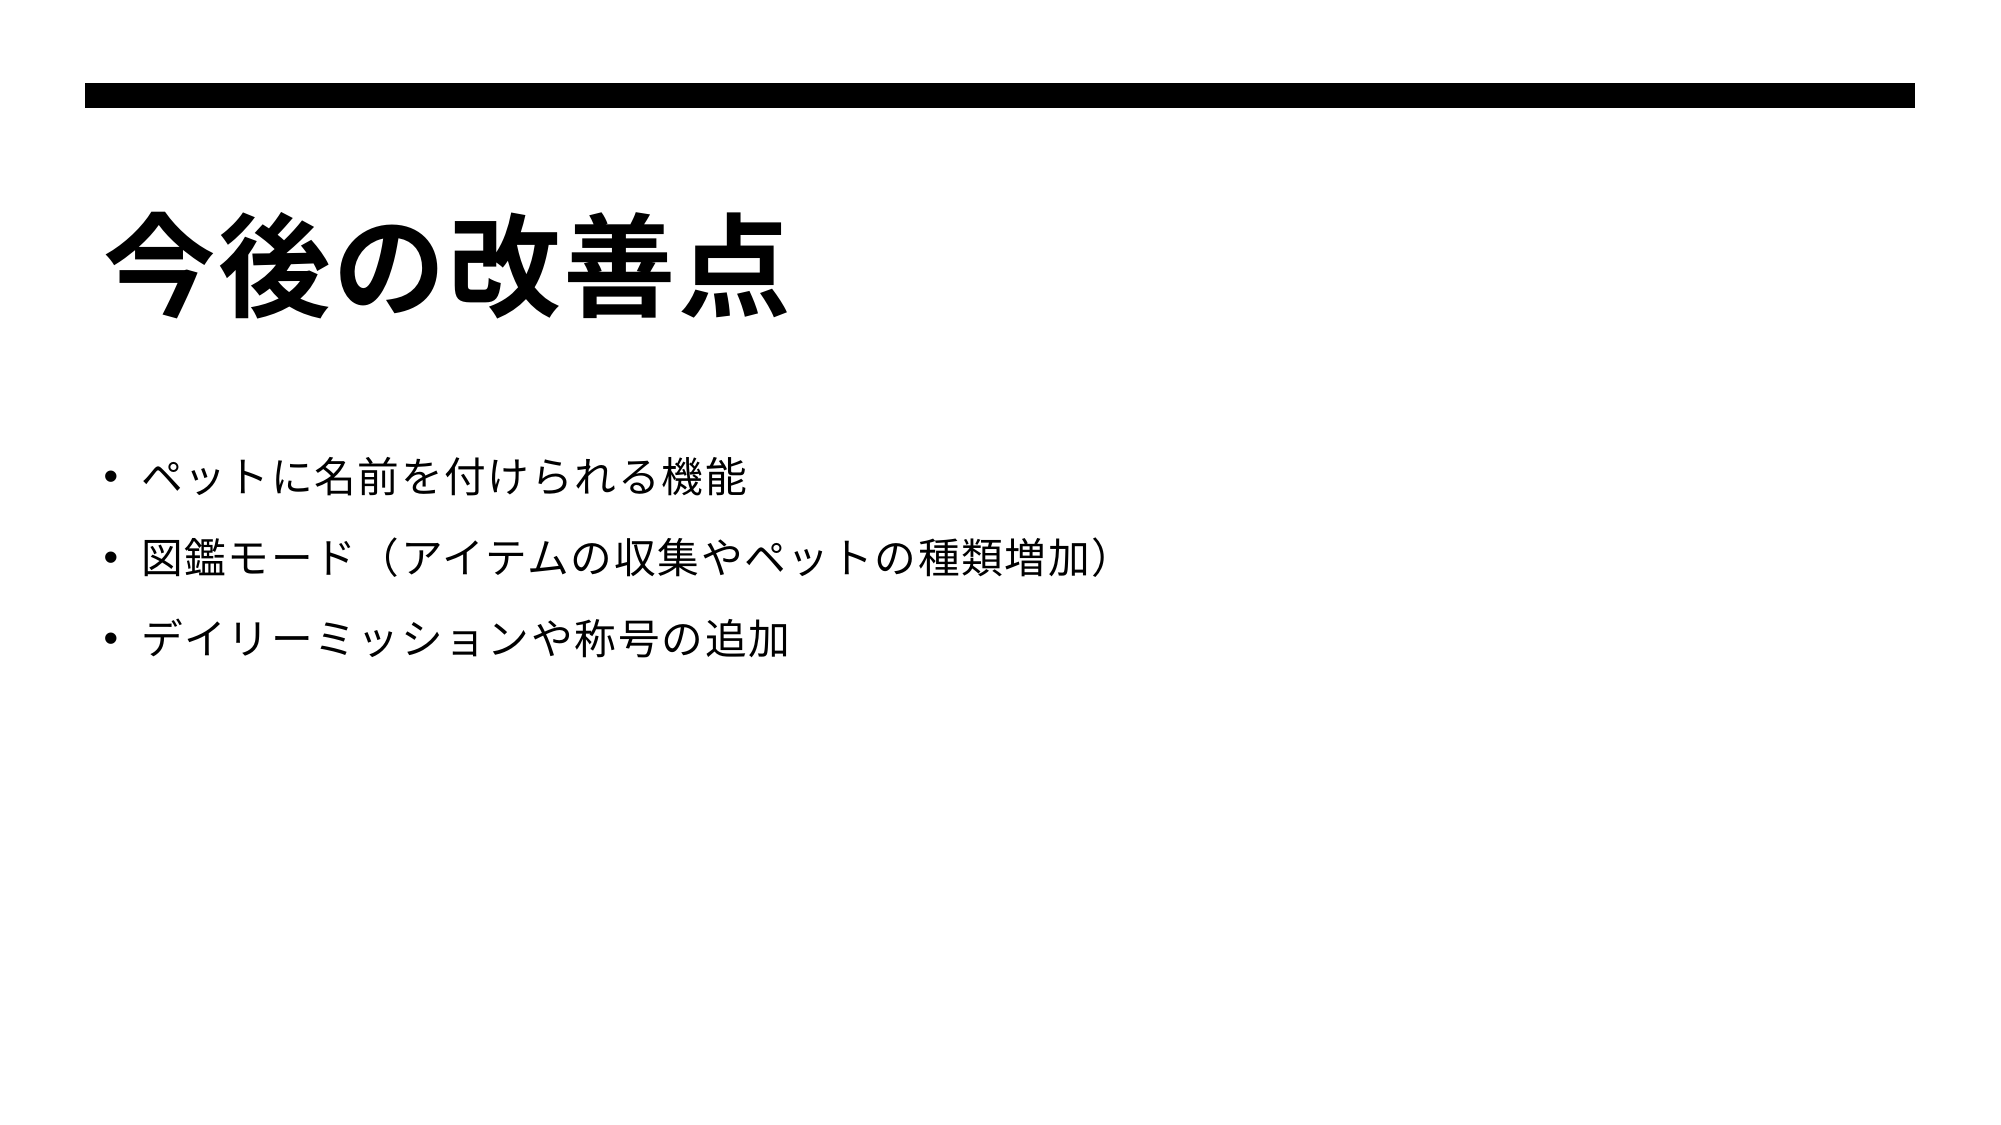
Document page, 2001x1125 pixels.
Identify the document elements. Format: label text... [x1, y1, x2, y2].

list ペットに名前を付けられる機能 図鑑モード（アイテムの収集やペットの種類増加） デイリーミッションや称号の追加 [85, 423, 1916, 1041]
title 今後の改善点 [85, 160, 1916, 401]
